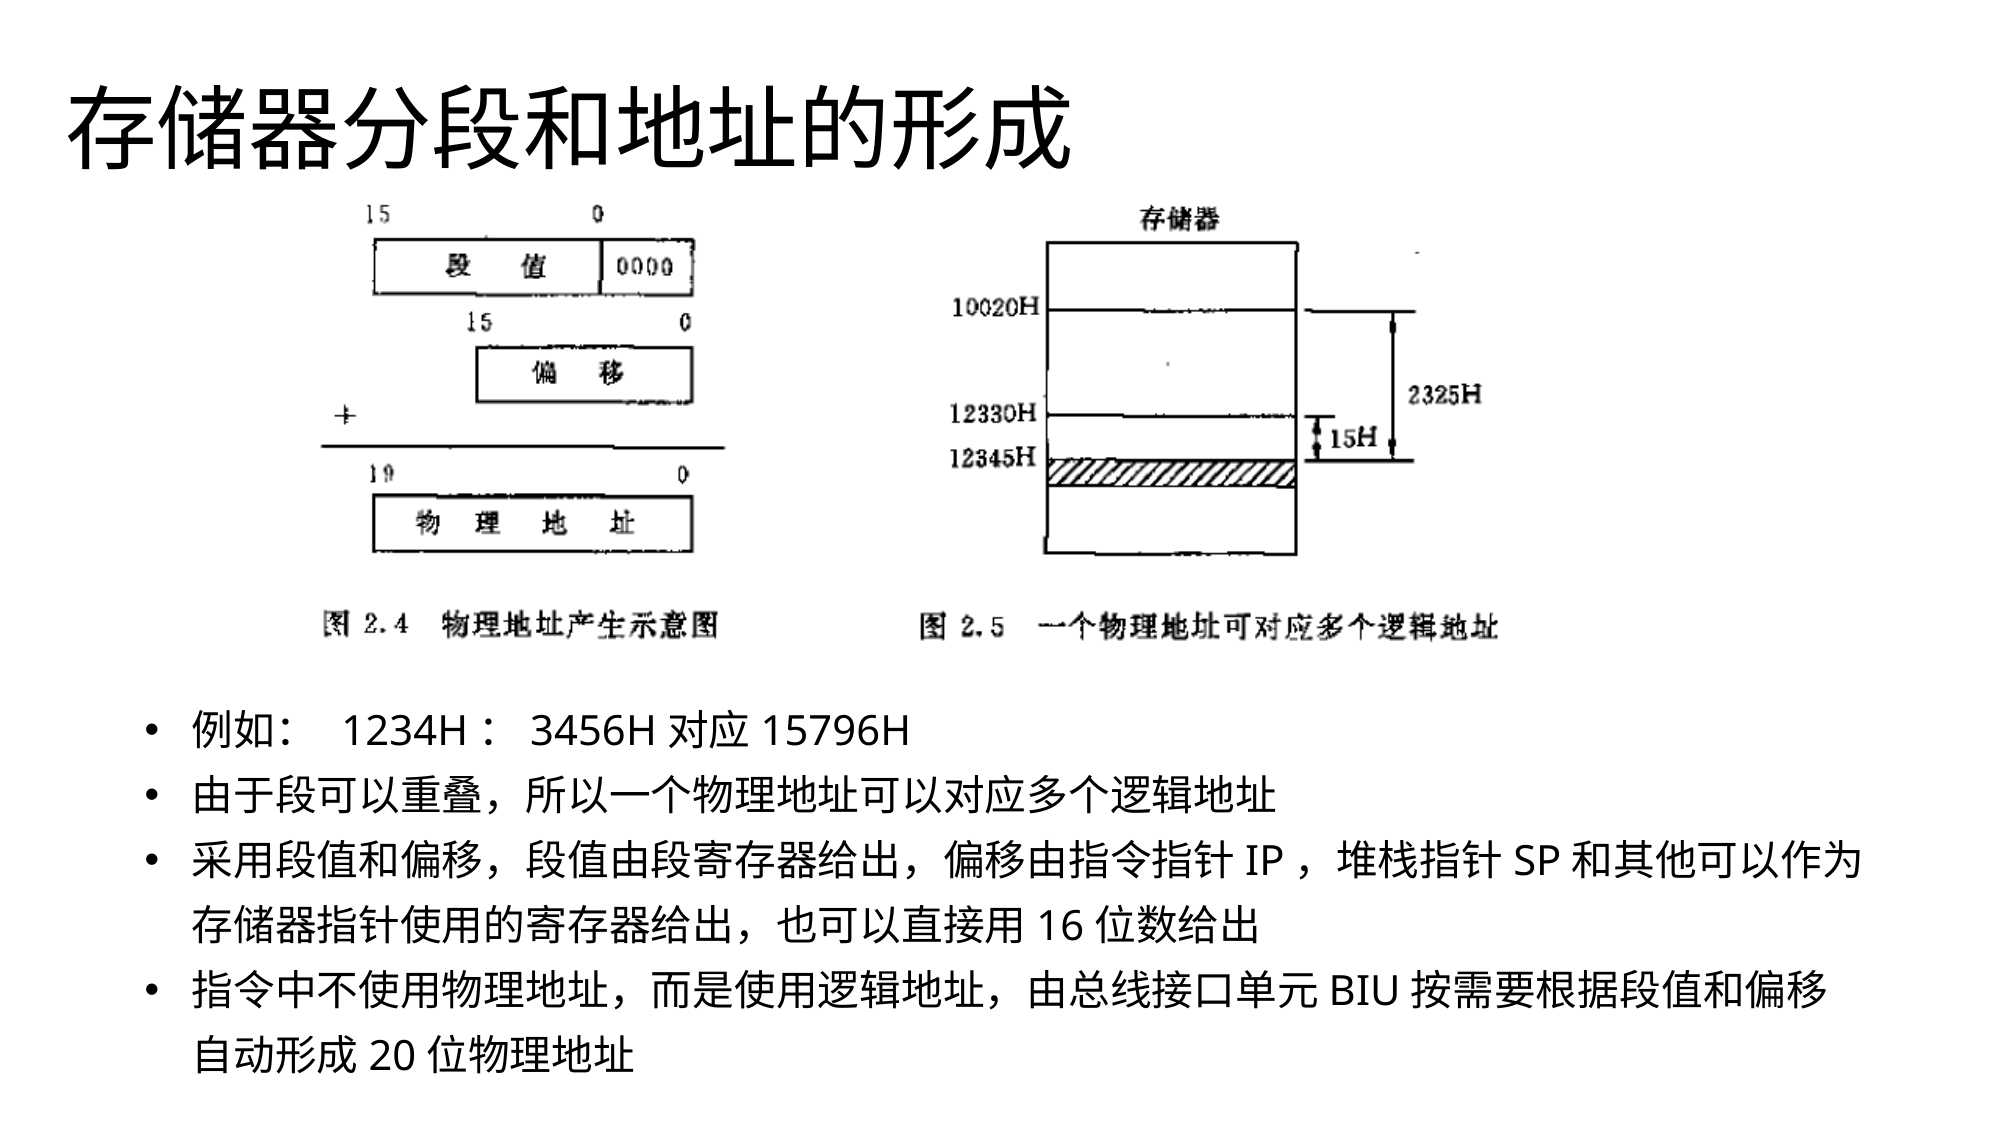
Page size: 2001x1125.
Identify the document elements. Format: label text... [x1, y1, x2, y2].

picture [188, 174, 1637, 655]
text_box 例如： 1234H：3456H对应15796H 由于段可以重叠，所以一个物理地址可以对应多个逻辑地址 采用段值和偏移，段值由段寄存器给出，偏移由指令指针IP，堆栈指针SP和其他可以作为存储器指针使用的寄存器给出，也可以直接用16位数给出 指令中不使用物理地址，而是使用逻辑地址，由总线接口单元BIU按需要根据段值和偏移自动形成20位物理地址 [129, 681, 1881, 1125]
title 存储器分段和地址的形成 [50, 24, 1776, 242]
